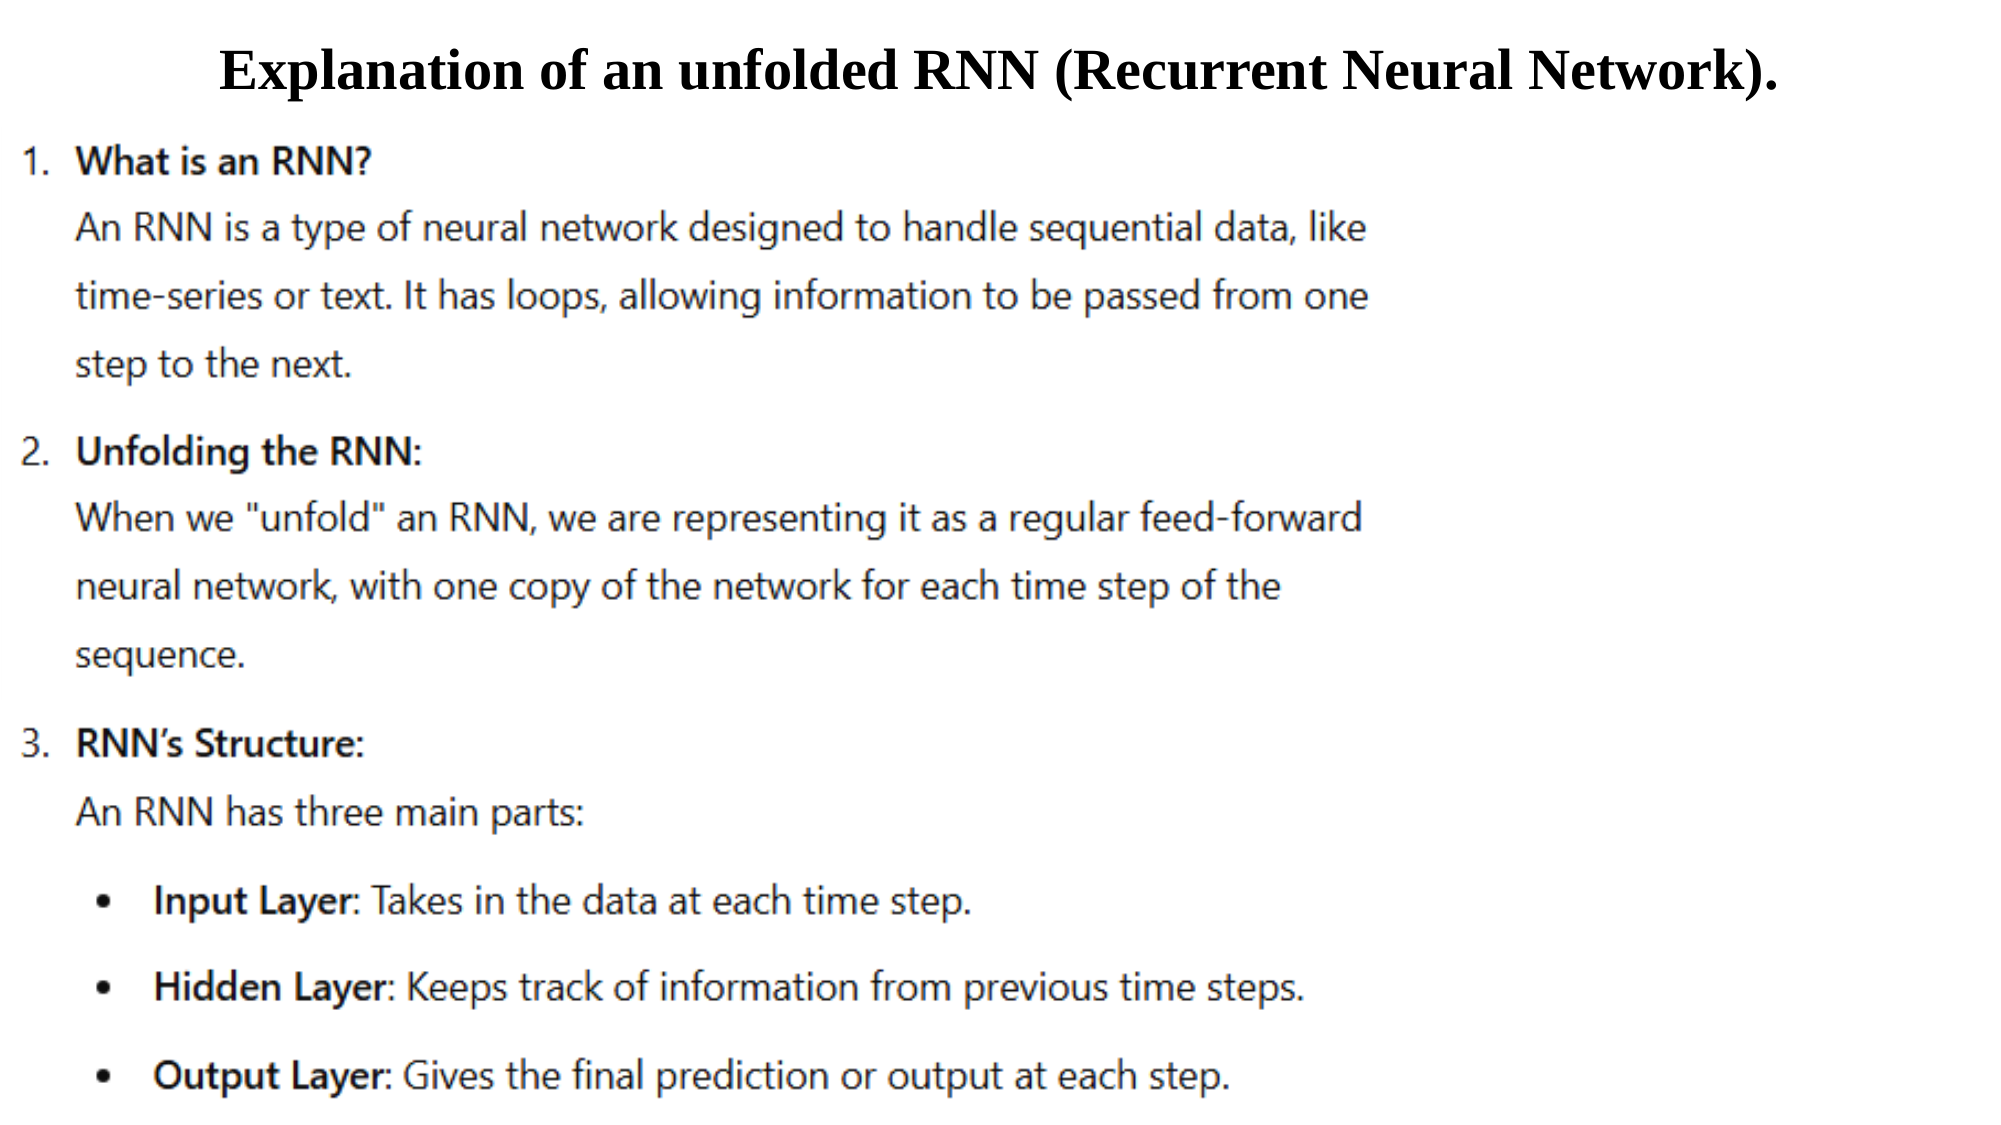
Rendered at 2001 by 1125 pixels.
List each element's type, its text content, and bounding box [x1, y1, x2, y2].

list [0, 126, 1401, 701]
title Explanation of an unfolded RNN (Recurrent Neural Network). [0, 0, 2000, 141]
picture [0, 700, 1324, 1125]
